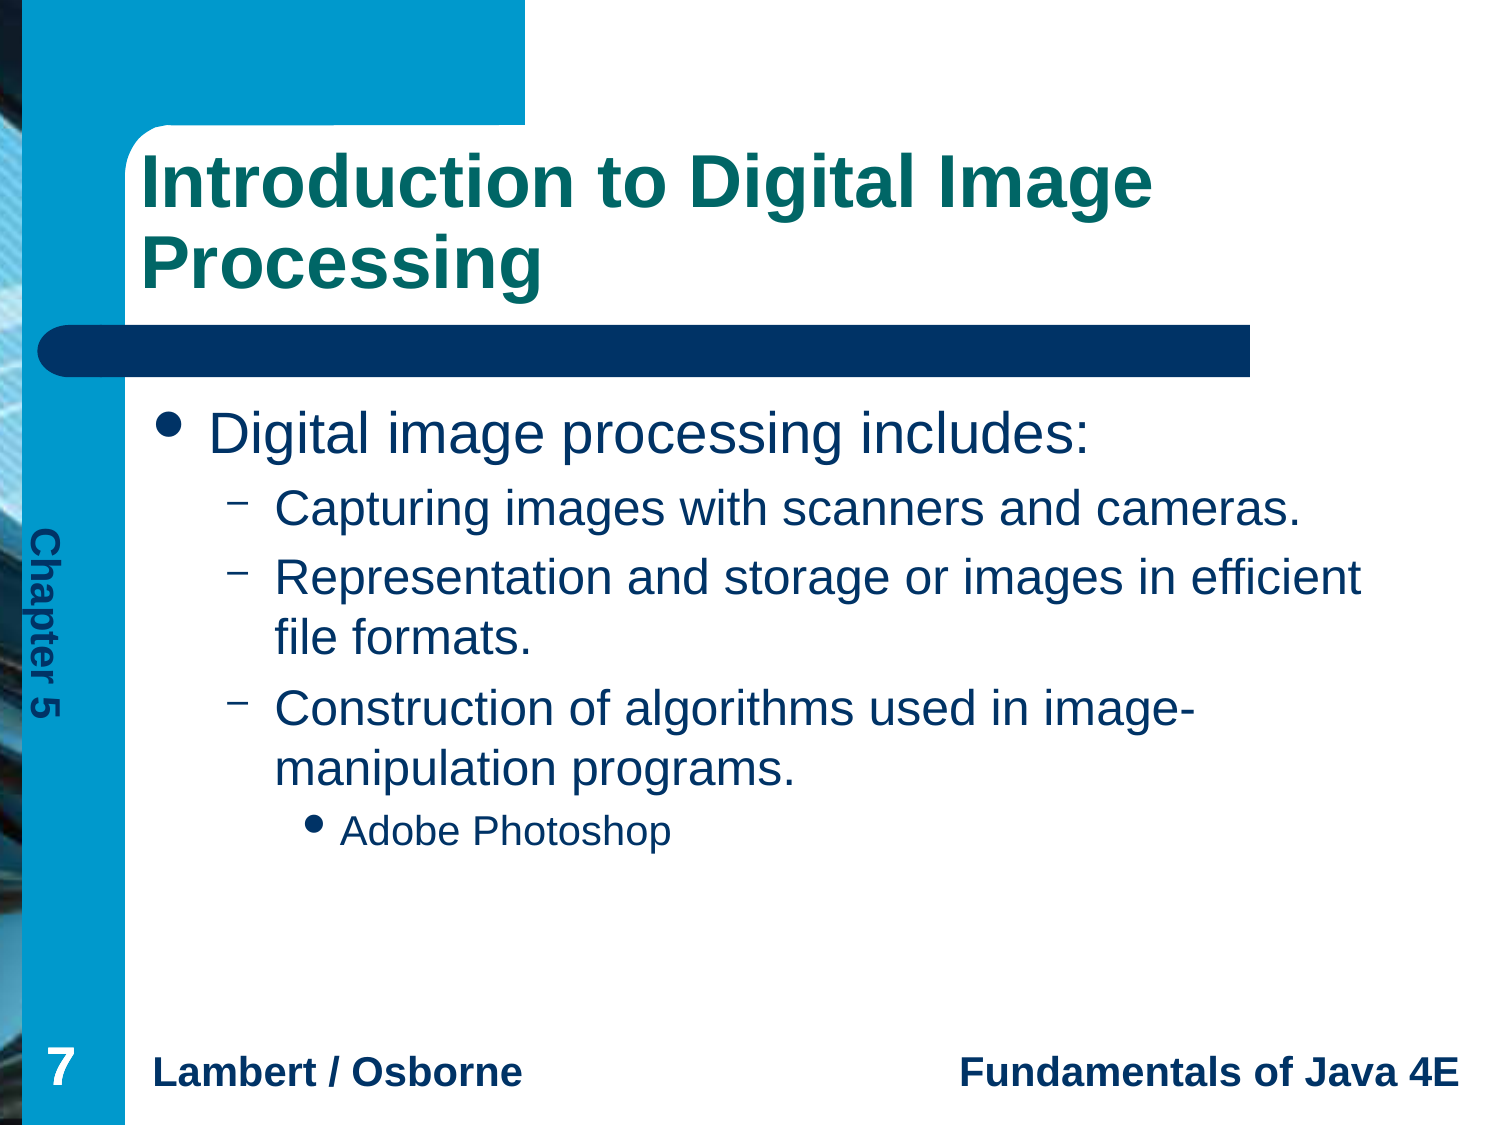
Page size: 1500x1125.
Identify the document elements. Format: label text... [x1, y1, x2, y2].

title Introduction to Digital Image Processing [124, 124, 1426, 313]
picture [0, 0, 22, 1125]
list Digital image processing includes: Capturing images with scanners and cameras. Representation and storage or images in efficient file formats. Construction of algorithms used in image-manipulation programs. Adobe Photoshop [137, 387, 1451, 999]
text_box 7 [13, 1023, 111, 1105]
